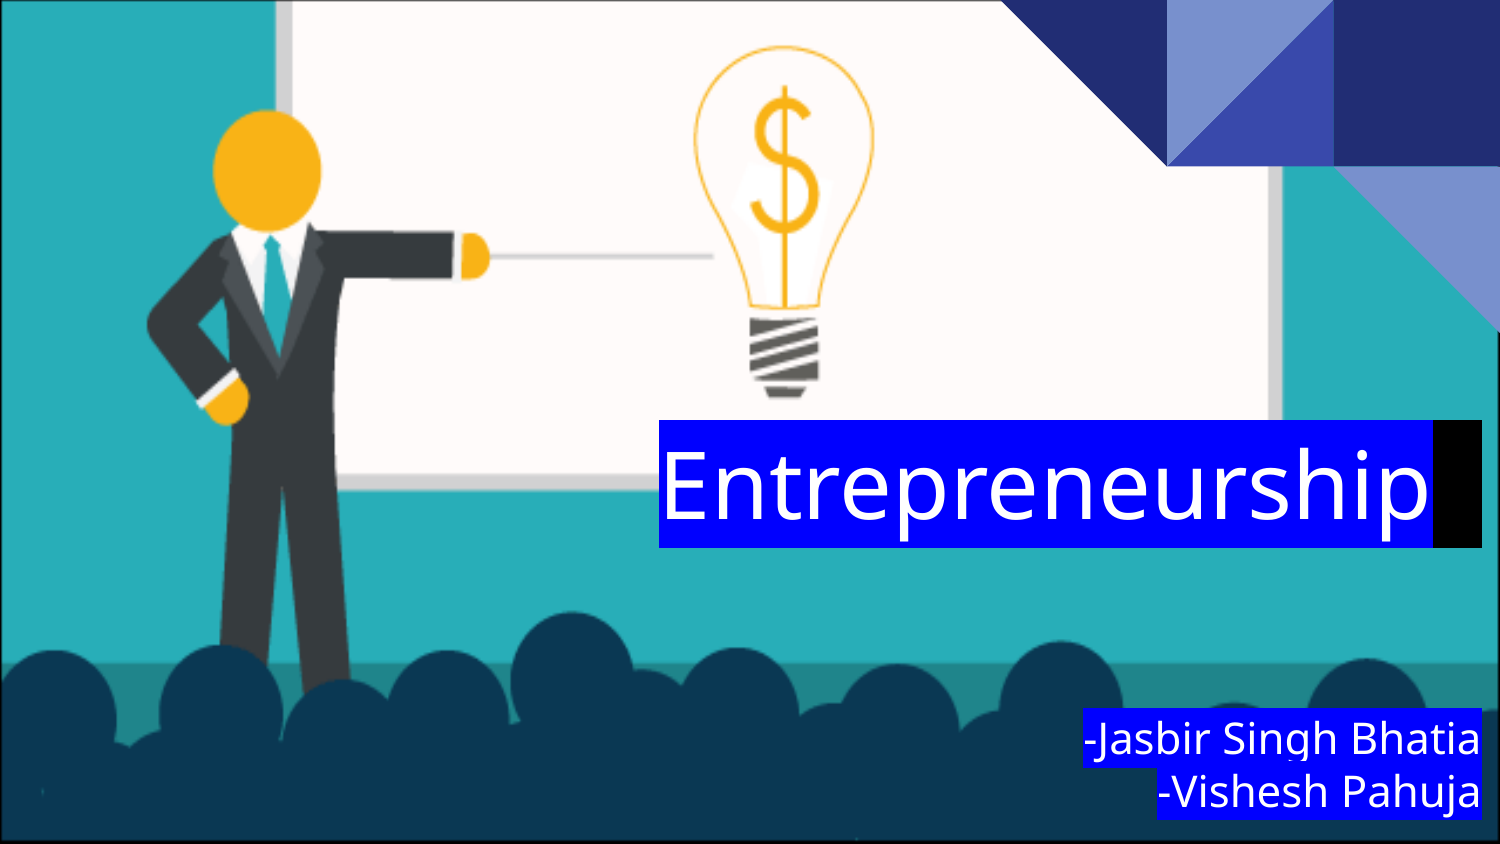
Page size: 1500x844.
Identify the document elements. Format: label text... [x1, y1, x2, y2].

picture [0, 0, 1500, 844]
subtitle -Jasbir Singh Bhatia -Vishesh Pahuja [148, 696, 1497, 768]
title Entrepreneurship [148, 416, 1497, 554]
